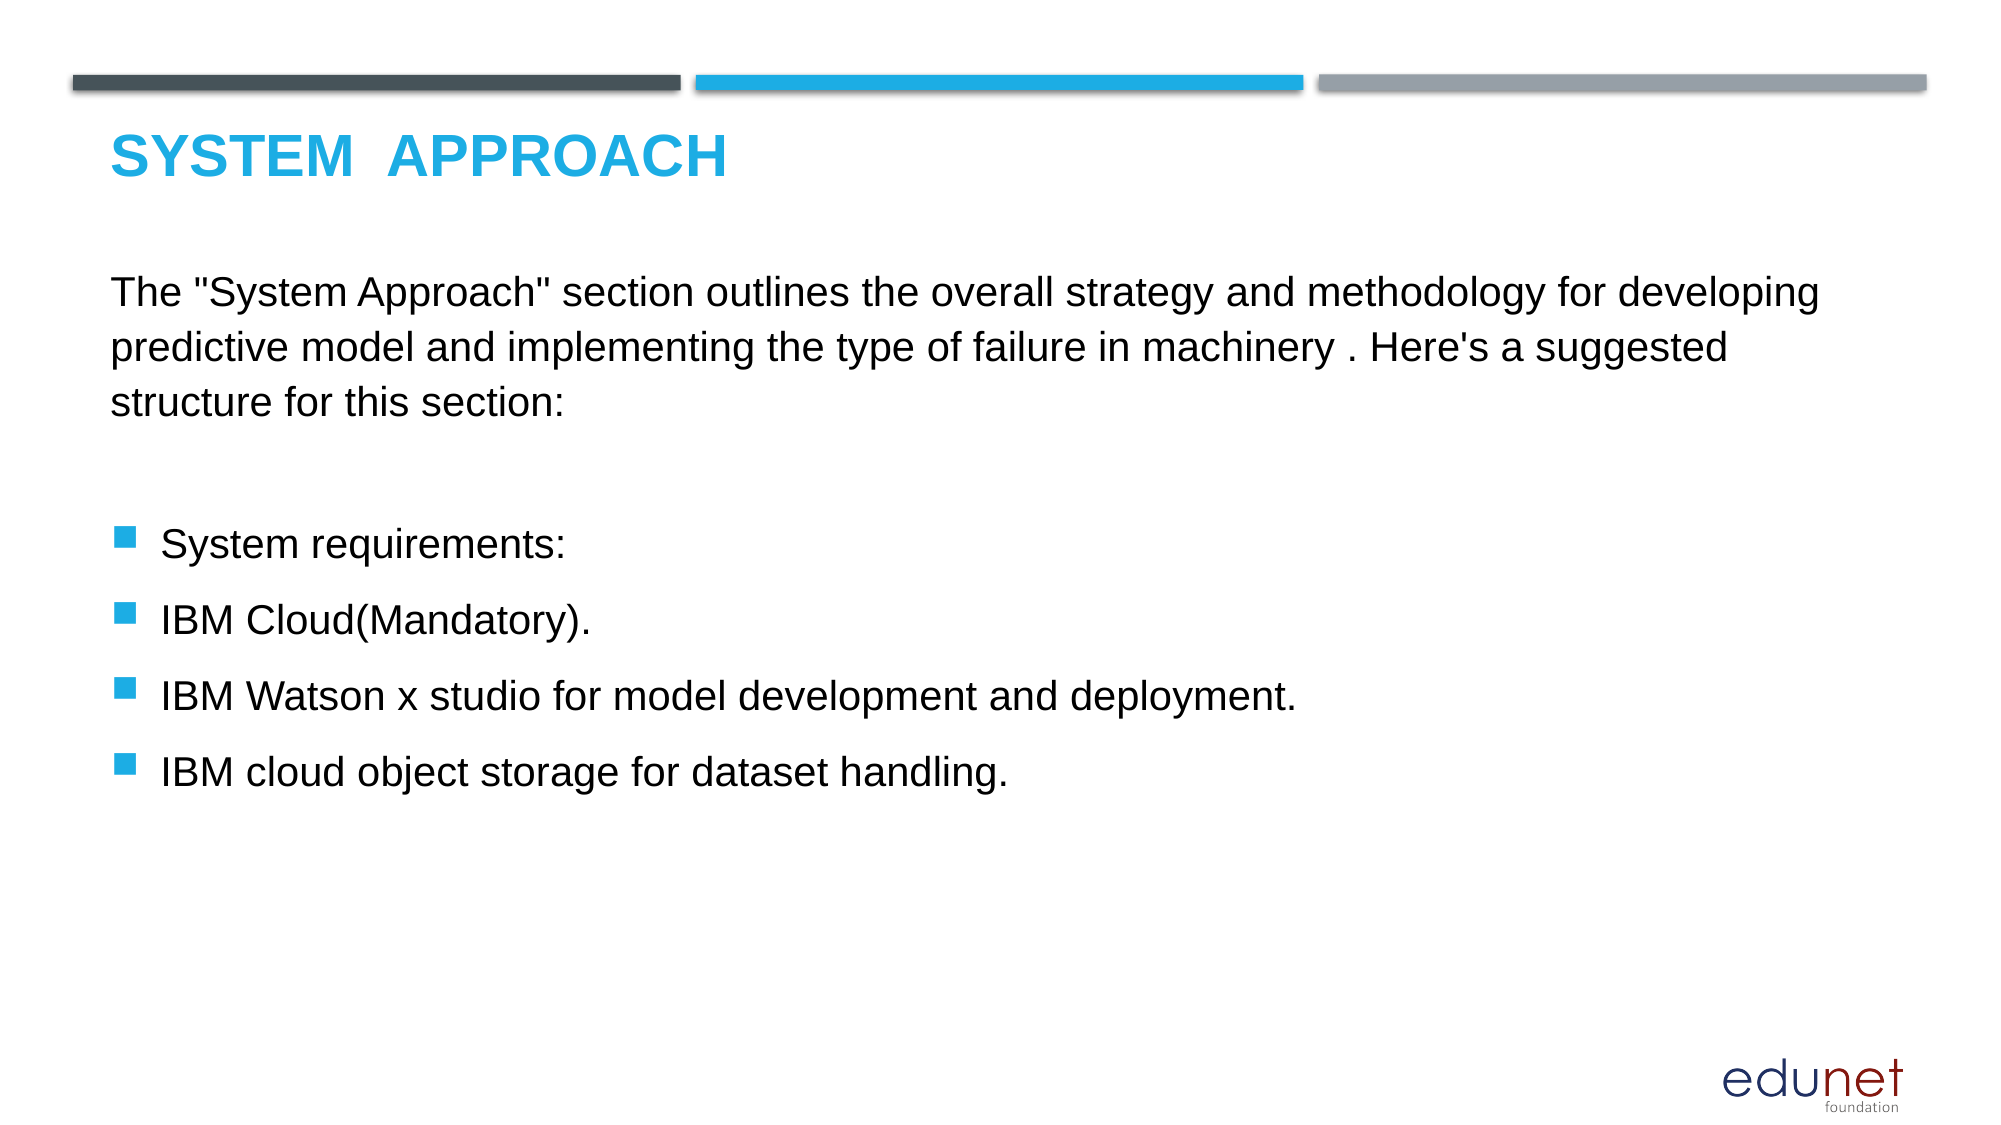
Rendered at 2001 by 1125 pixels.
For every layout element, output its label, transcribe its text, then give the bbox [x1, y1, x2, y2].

title System Approach [95, 108, 1905, 196]
list The "System Approach" section outlines the overall strategy and methodology for developing predictive model and implementing the type of failure in machinery . Here's a suggested structure for this section: System requirements: IBM Cloud(Mandatory). IBM Watson x studio for model development and deployment. IBM cloud object storage for dataset handling. [95, 213, 1905, 981]
picture [1719, 1056, 1905, 1116]
